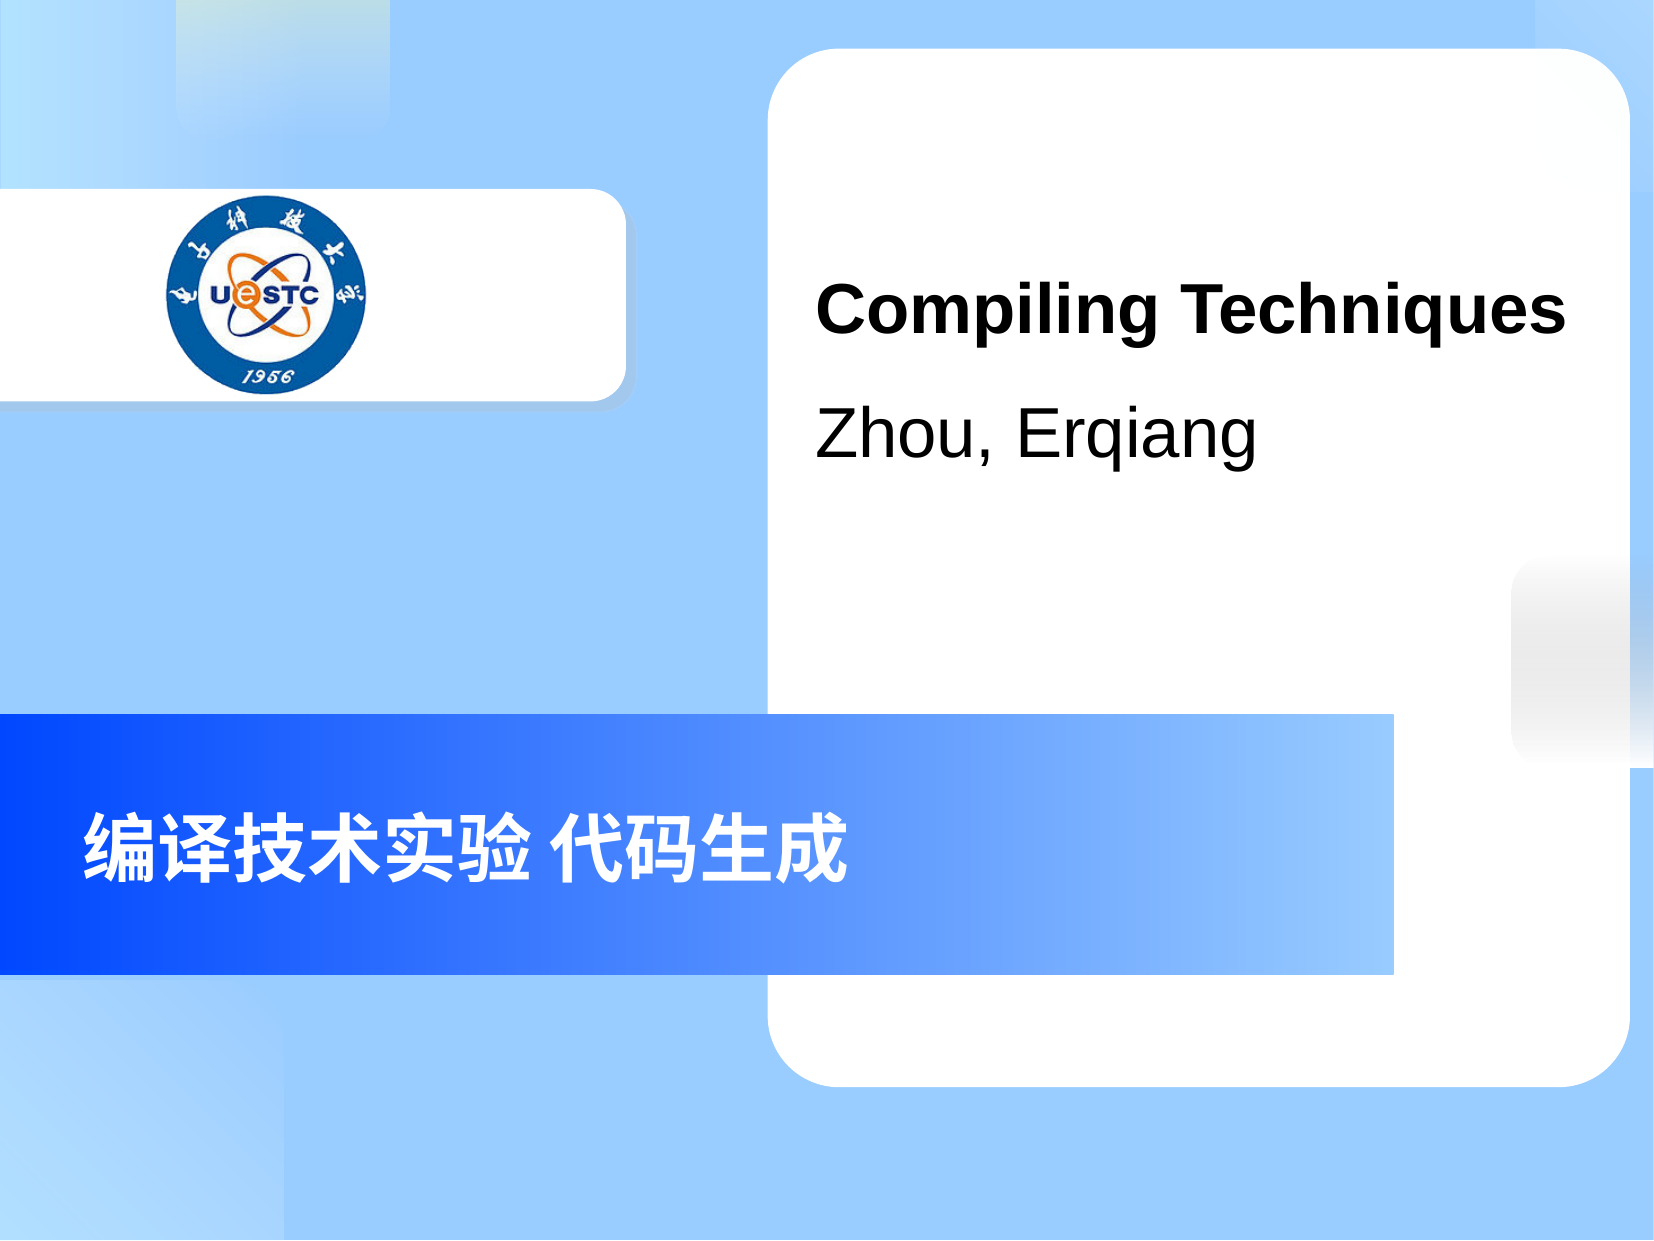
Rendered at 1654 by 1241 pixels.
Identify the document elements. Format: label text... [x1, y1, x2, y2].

text_box Compiling Techniques Zhou, Erqiang [815, 184, 1625, 566]
title 编译技术实验 代码生成 [82, 738, 1381, 946]
picture [153, 183, 379, 408]
